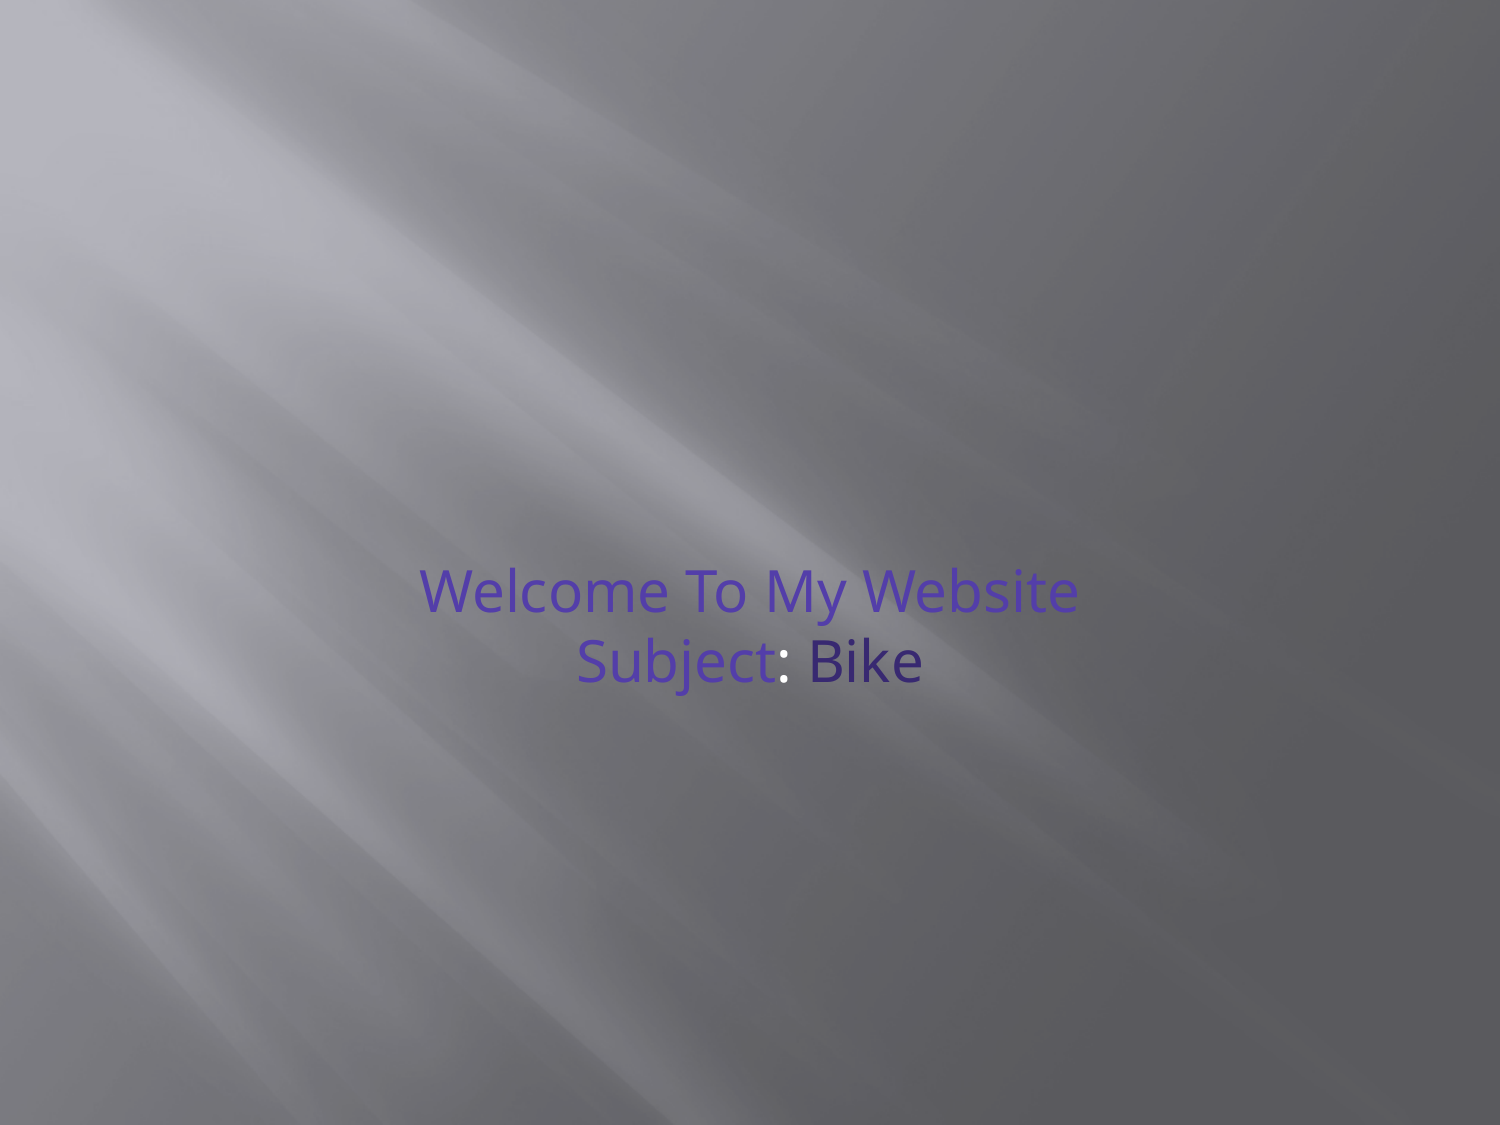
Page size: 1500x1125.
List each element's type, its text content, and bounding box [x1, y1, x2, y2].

subtitle Welcome To My Website Subject: Bike [225, 546, 1275, 834]
